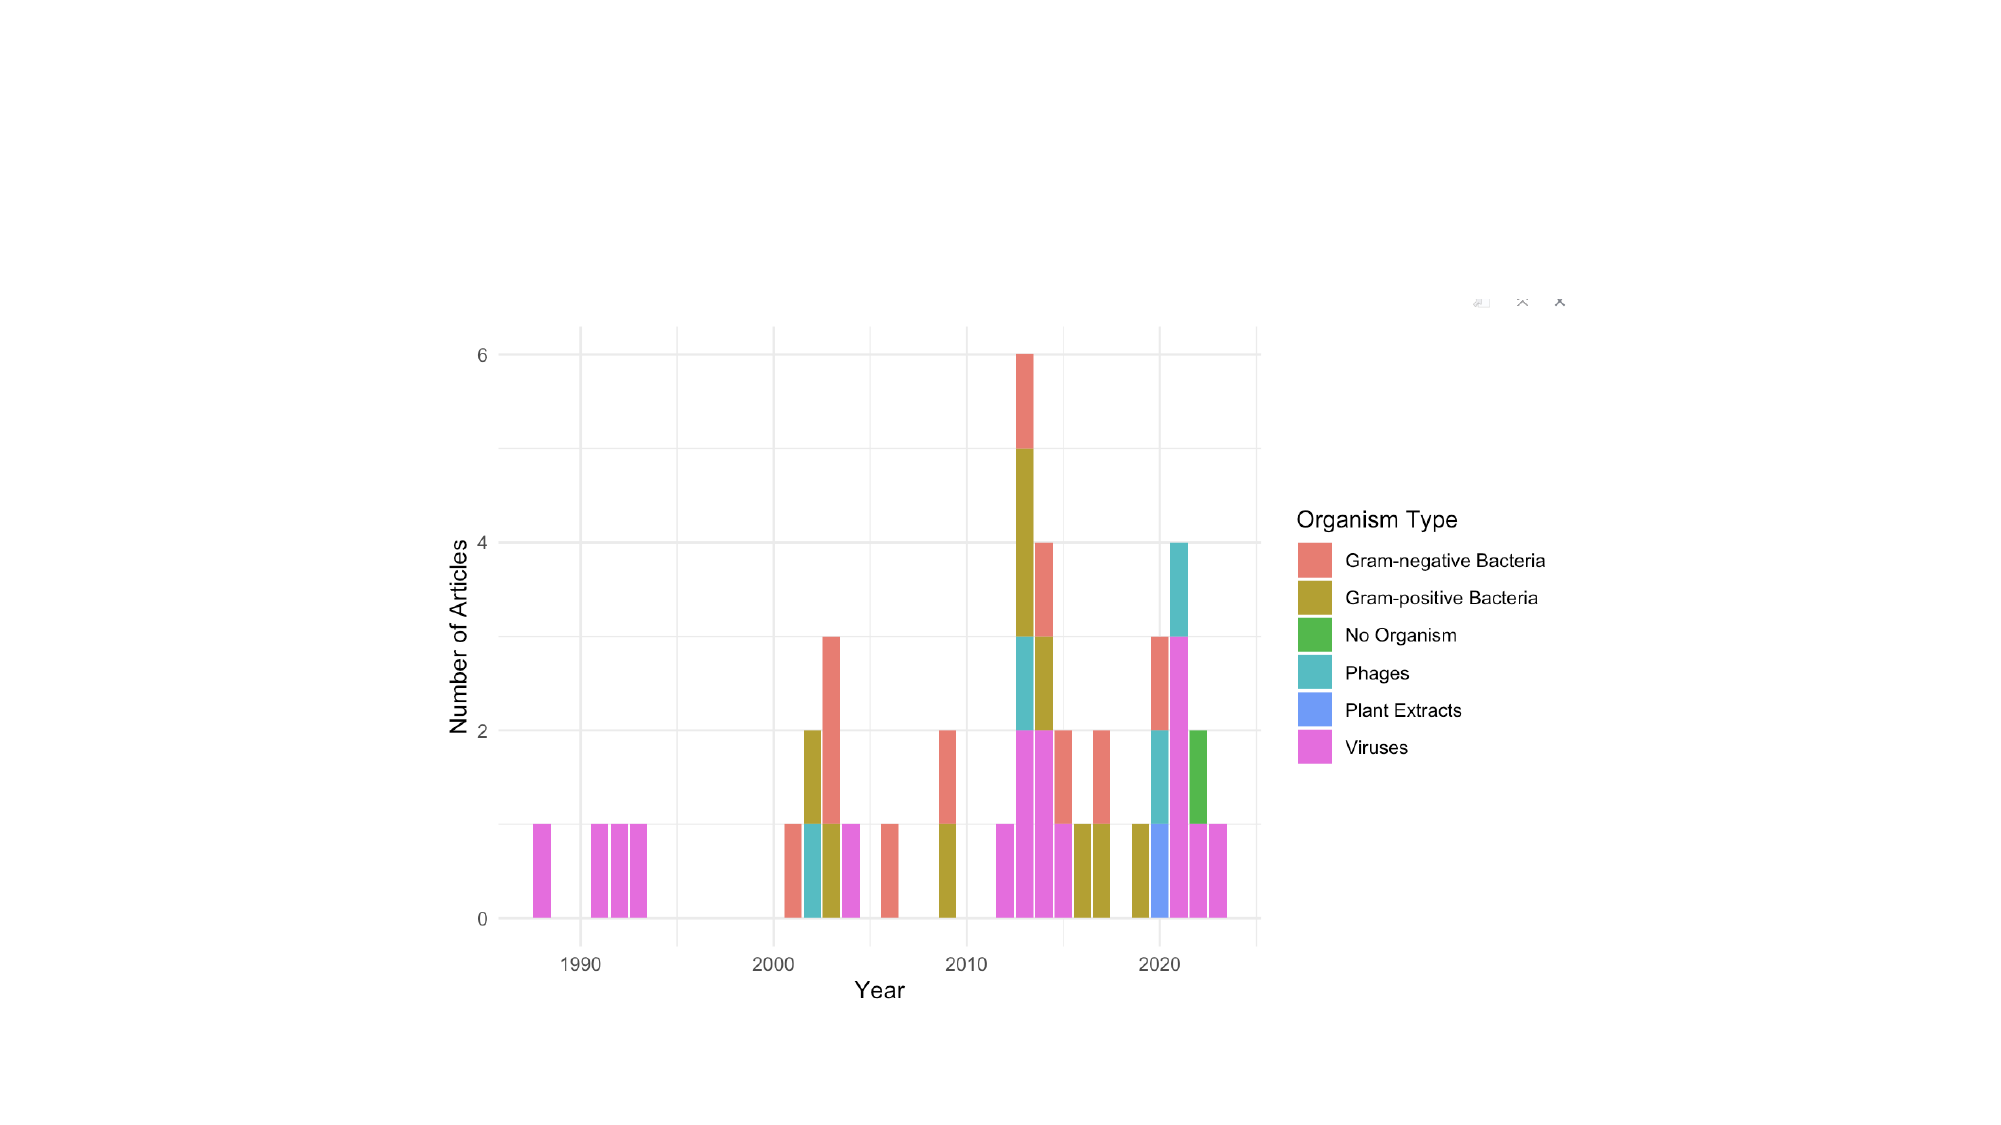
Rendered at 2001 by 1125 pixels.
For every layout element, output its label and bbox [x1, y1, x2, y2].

list [426, 299, 1574, 1014]
